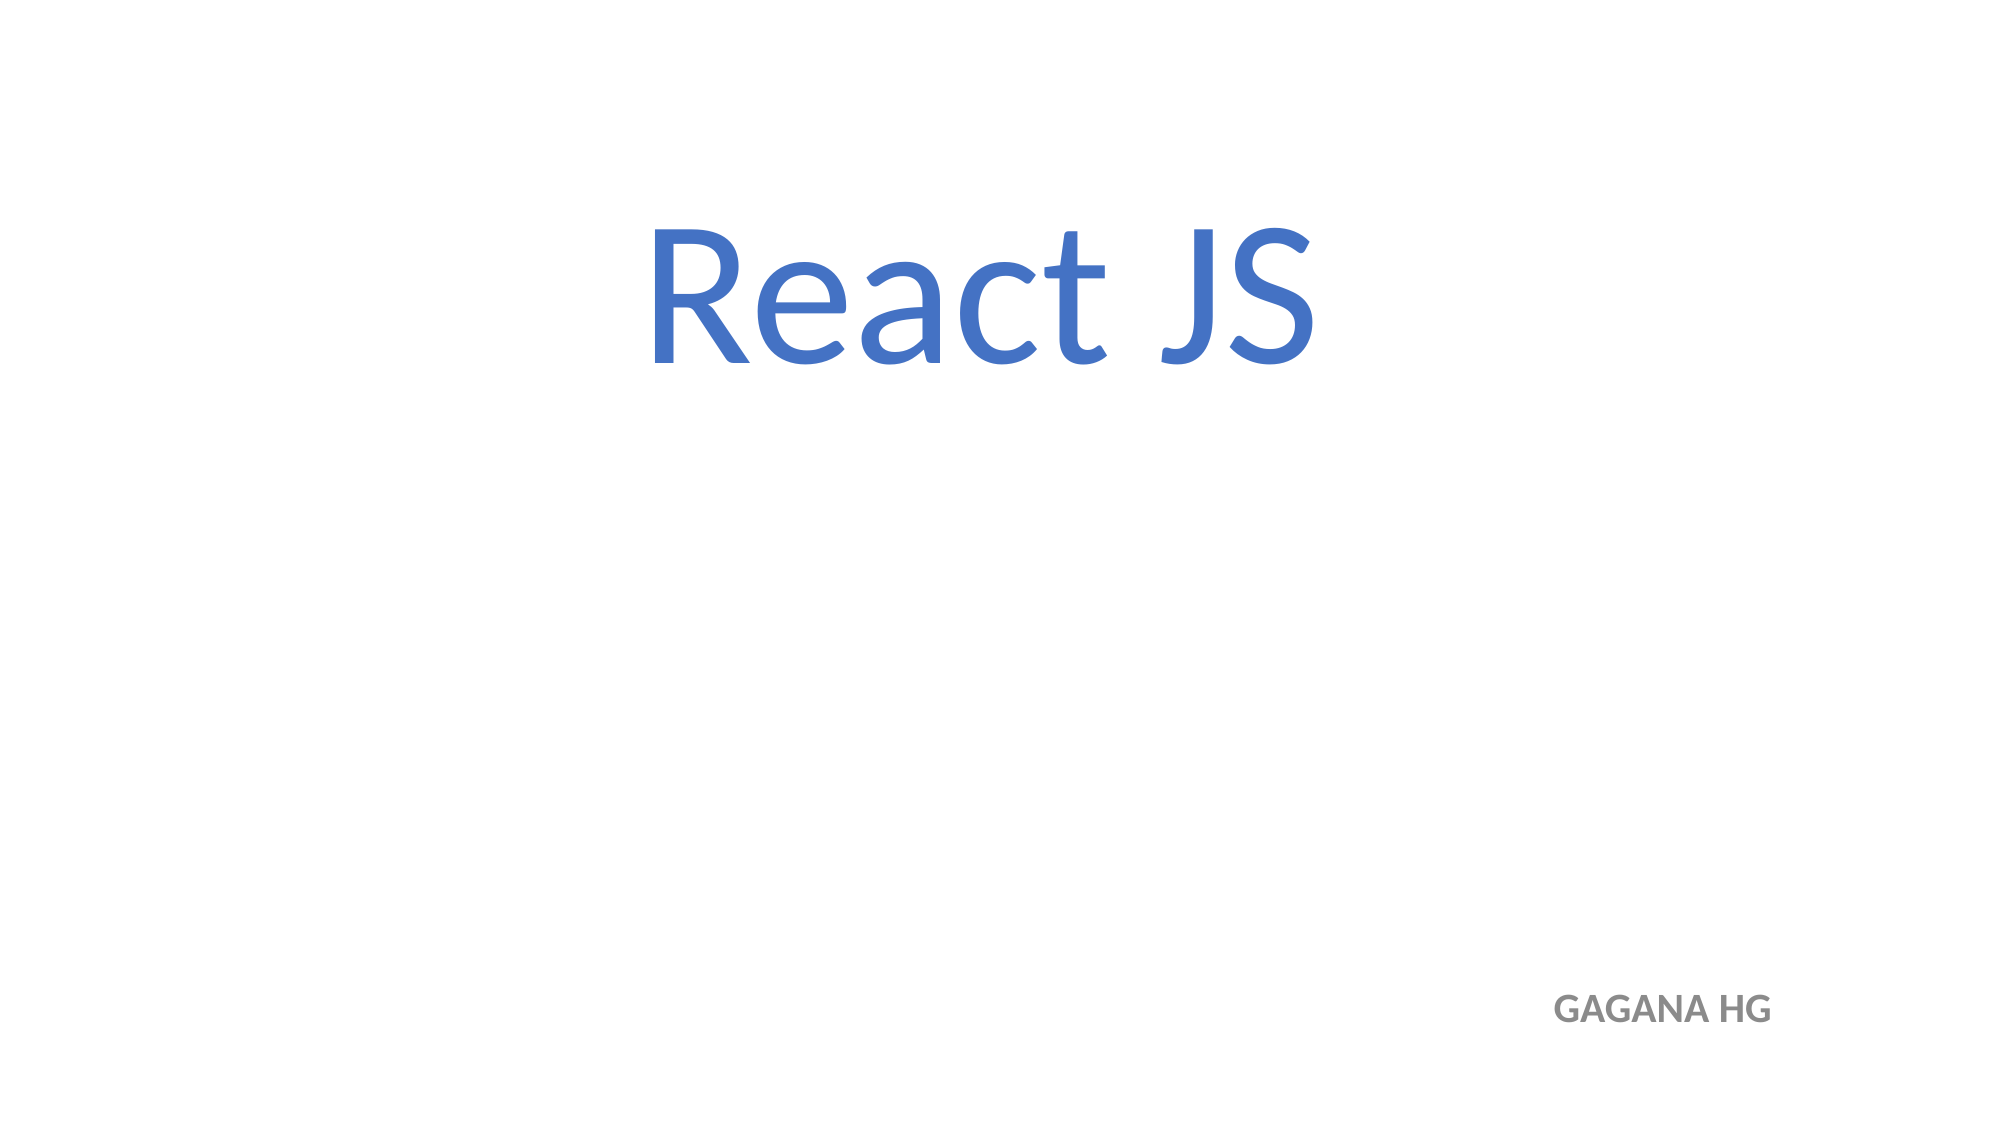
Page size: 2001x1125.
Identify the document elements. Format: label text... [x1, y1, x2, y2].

text_box React JS [505, 147, 1457, 413]
footer GAGANA HG [1325, 975, 2000, 1036]
